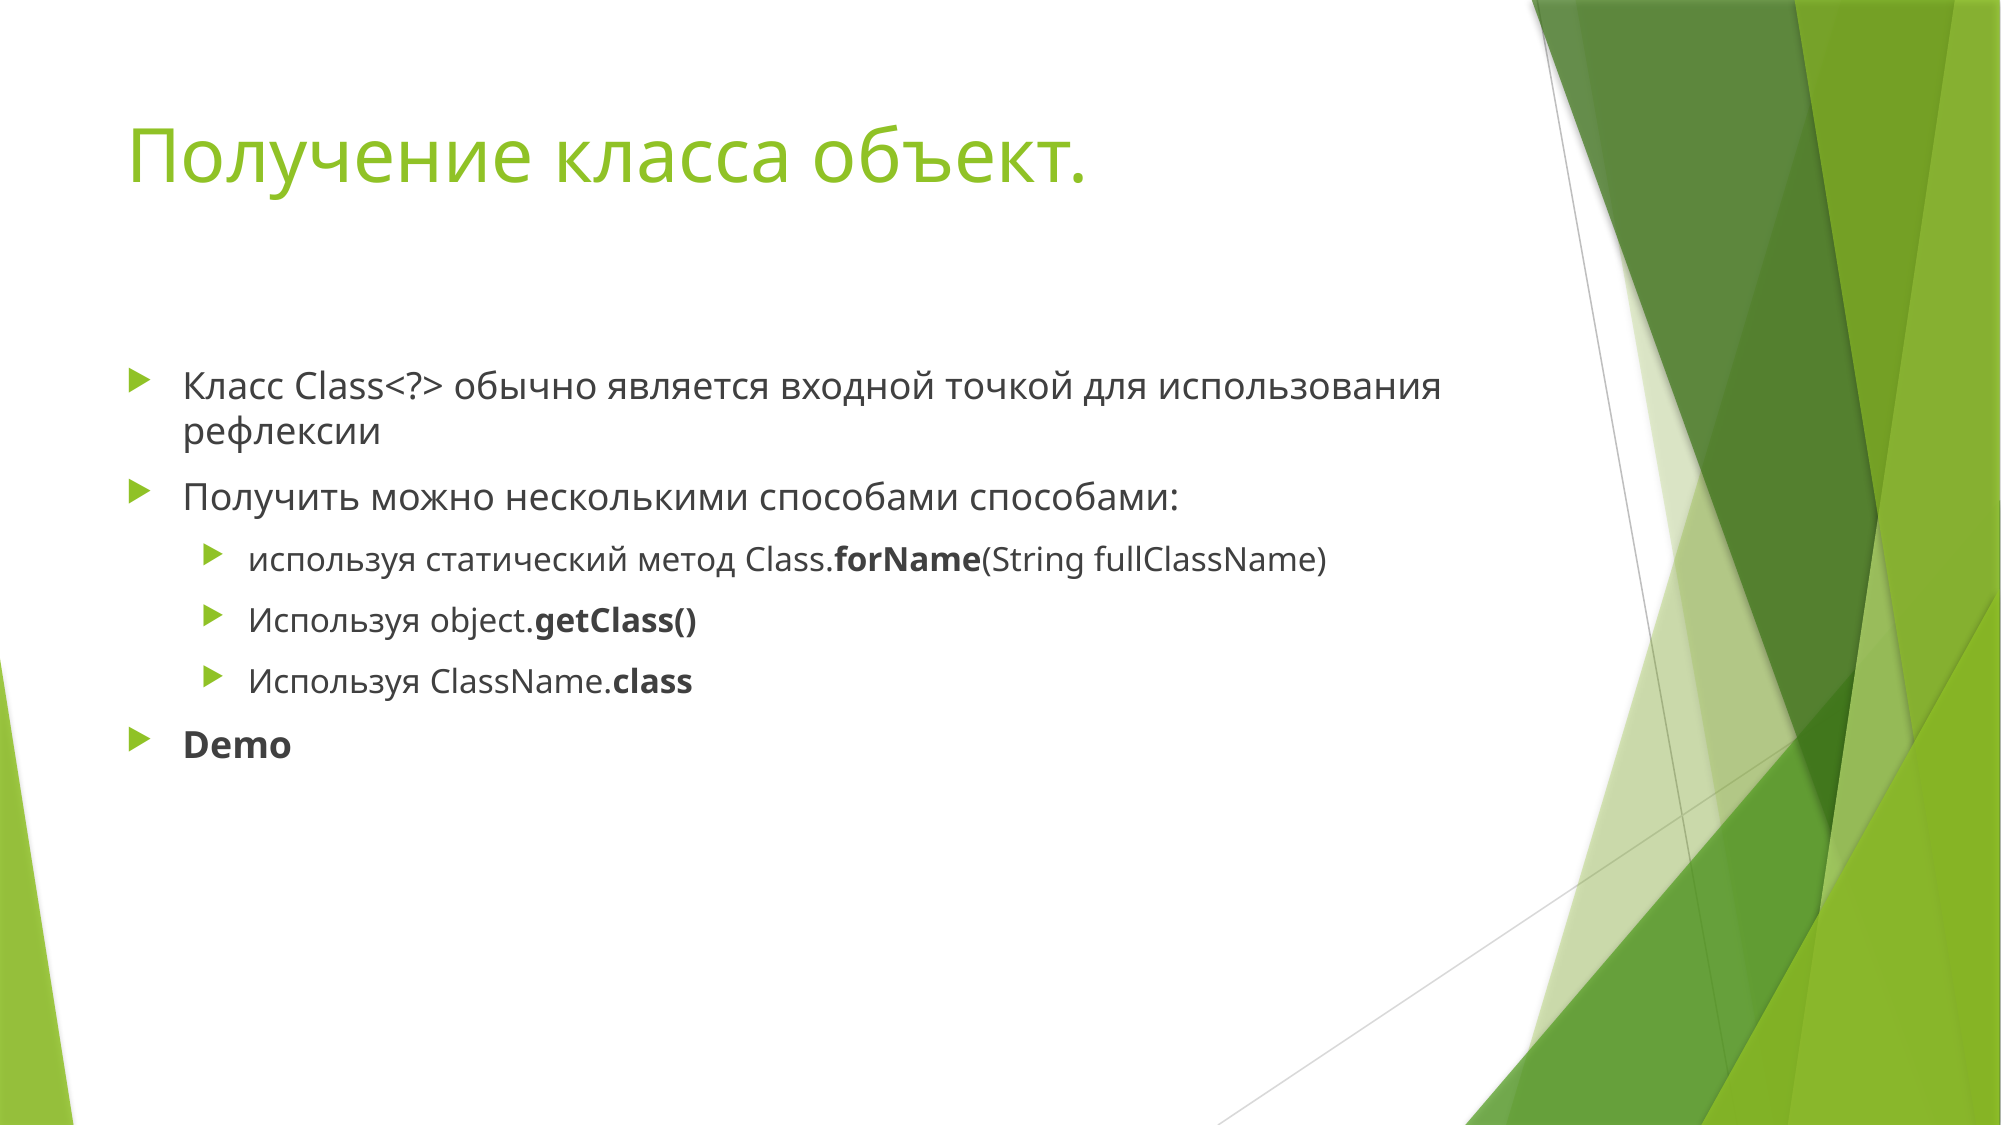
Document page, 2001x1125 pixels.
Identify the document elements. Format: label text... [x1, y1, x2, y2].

title Получение класса объект. [111, 99, 1522, 317]
list Класс Class<?> обычно является входной точкой для использования рефлексии Получить можно несколькими способами способами: используя статический метод Class.forName(String fullClassName) Используя object.getClass() Используя ClassName.class Demo [111, 354, 1522, 992]
